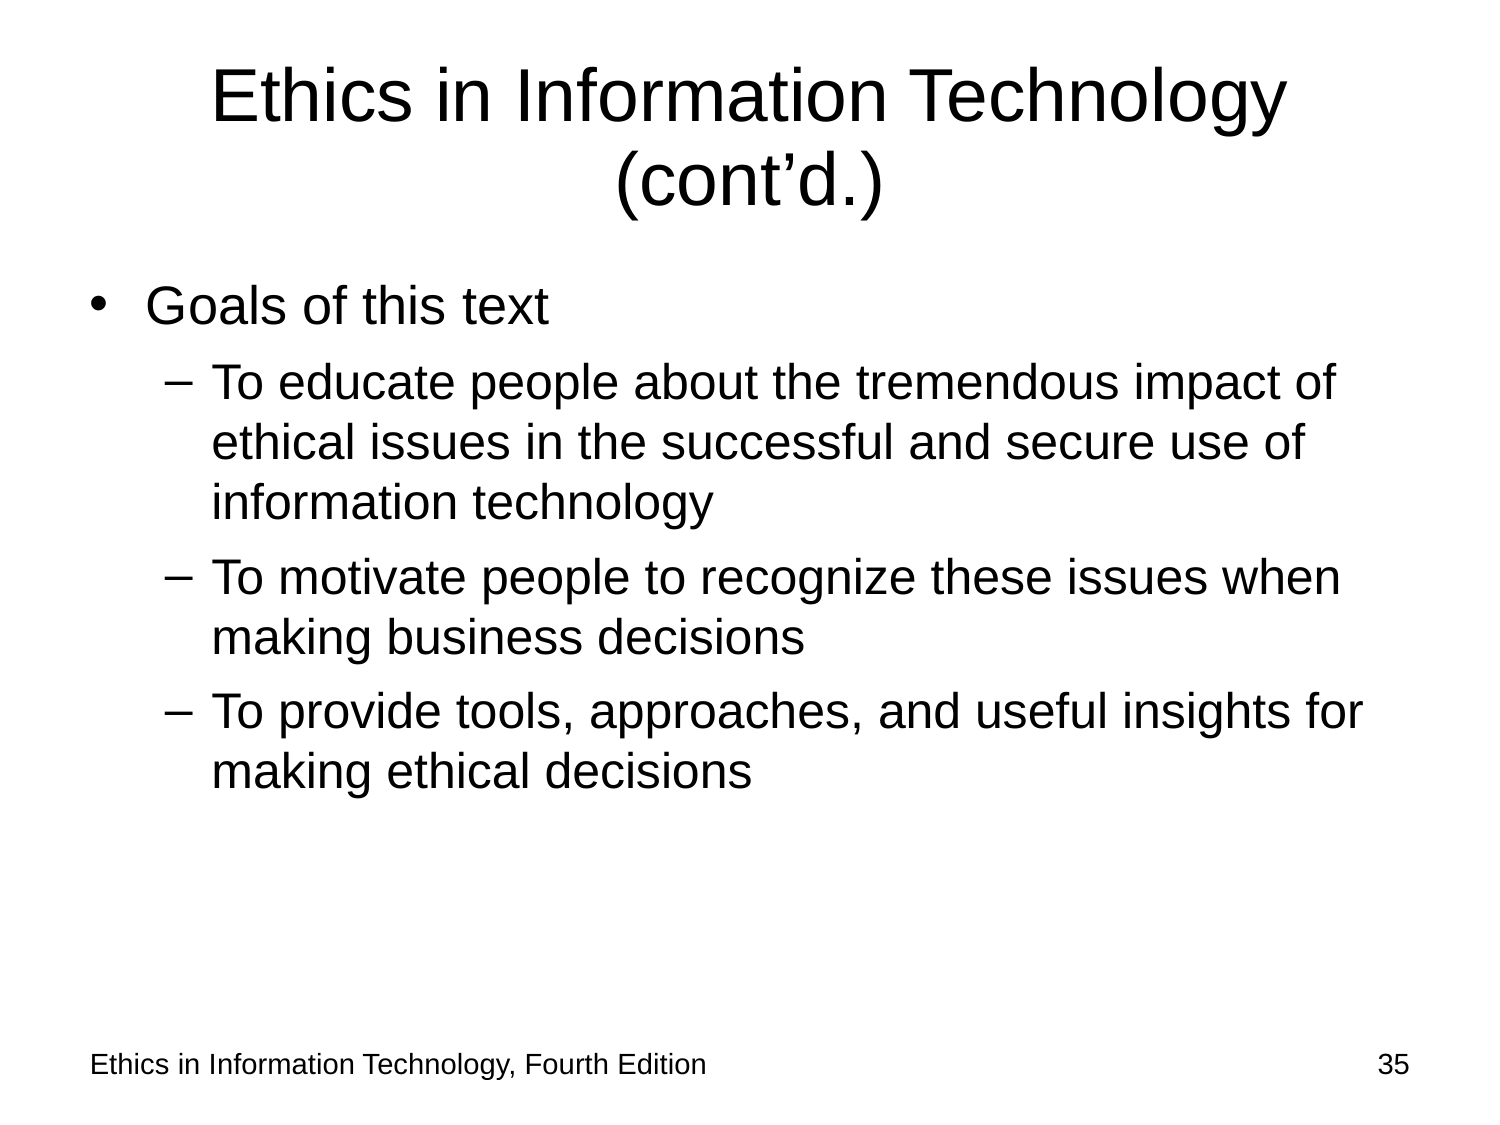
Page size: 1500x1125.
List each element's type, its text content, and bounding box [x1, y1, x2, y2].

list Goals of this text To educate people about the tremendous impact of ethical issues in the successful and secure use of information technology To motivate people to recognize these issues when making business decisions To provide tools, approaches, and useful insights for making ethical decisions [74, 262, 1425, 1005]
title Ethics in Information Technology (cont’d.) [74, 44, 1425, 233]
slide_number 35 [1074, 1037, 1425, 1103]
footer Ethics in Information Technology, Fourth Edition [74, 1037, 1074, 1103]
